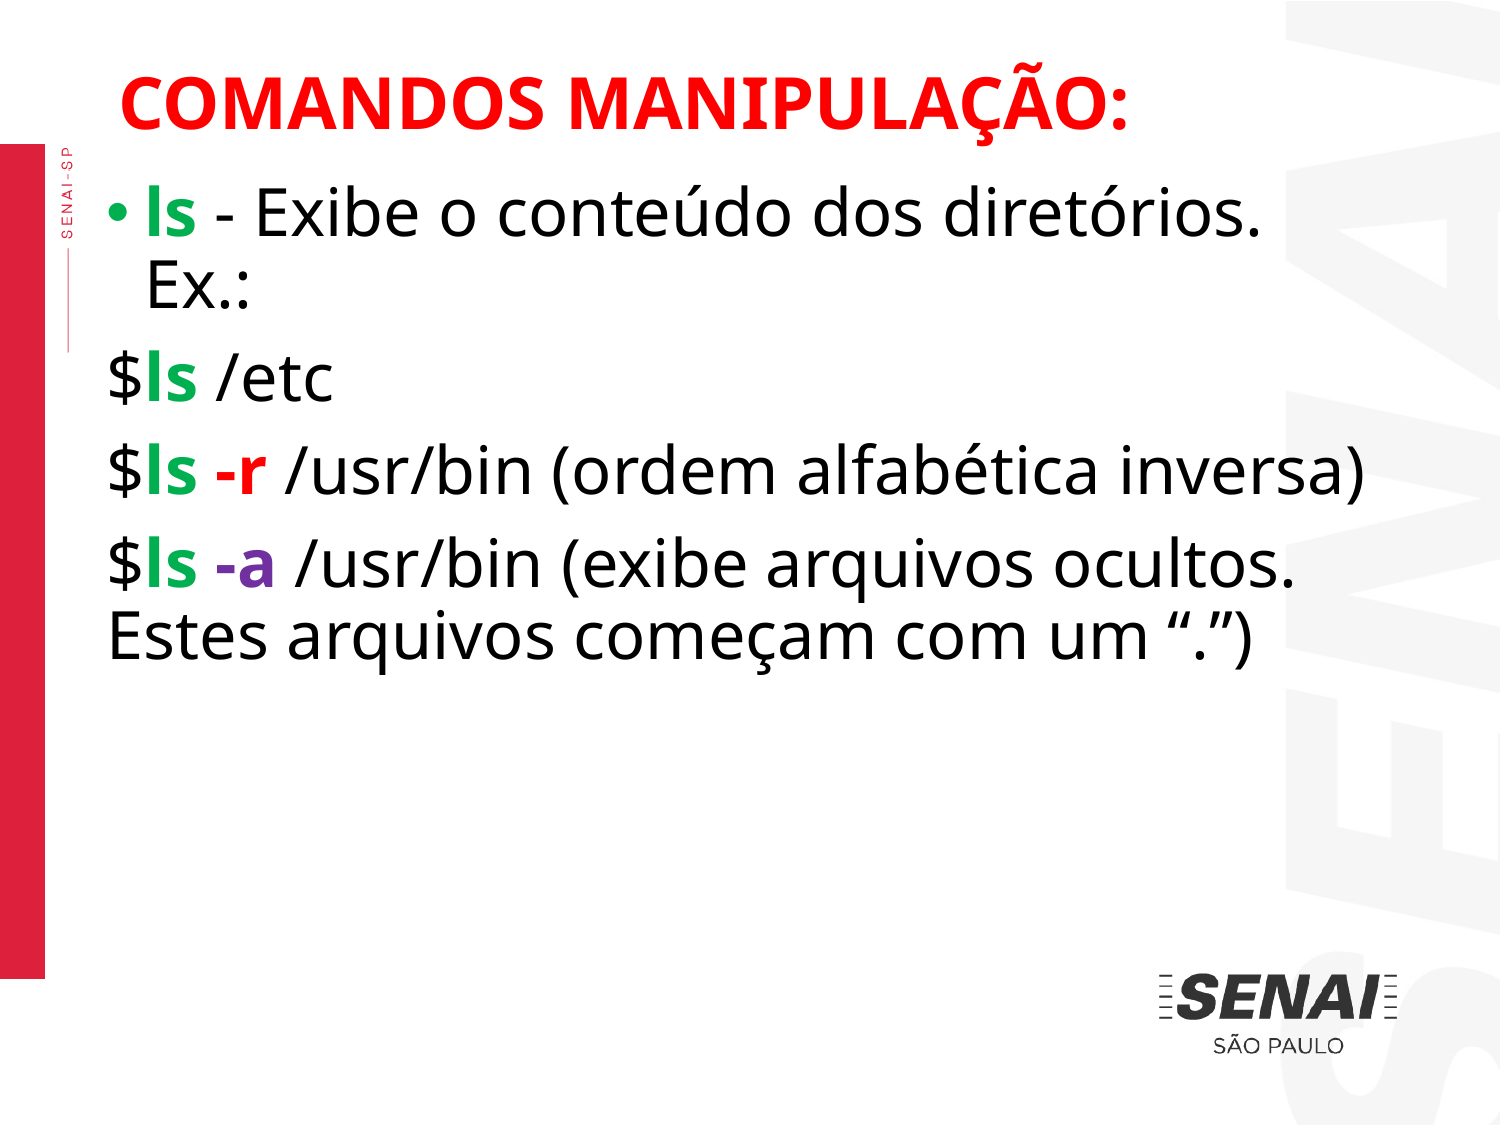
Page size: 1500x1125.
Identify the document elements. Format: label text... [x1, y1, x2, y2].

list ls - Exibe o conteúdo dos diretórios. Ex.: $ls /etc $ls -r /usr/bin (ordem alfabética inversa) $ls -a /usr/bin (exibe arquivos ocultos. Estes arquivos começam com um “.”) [91, 171, 1389, 1038]
picture [0, 0, 1500, 1125]
list COMANDOS MANIPULAÇÃO: [103, 59, 1286, 153]
